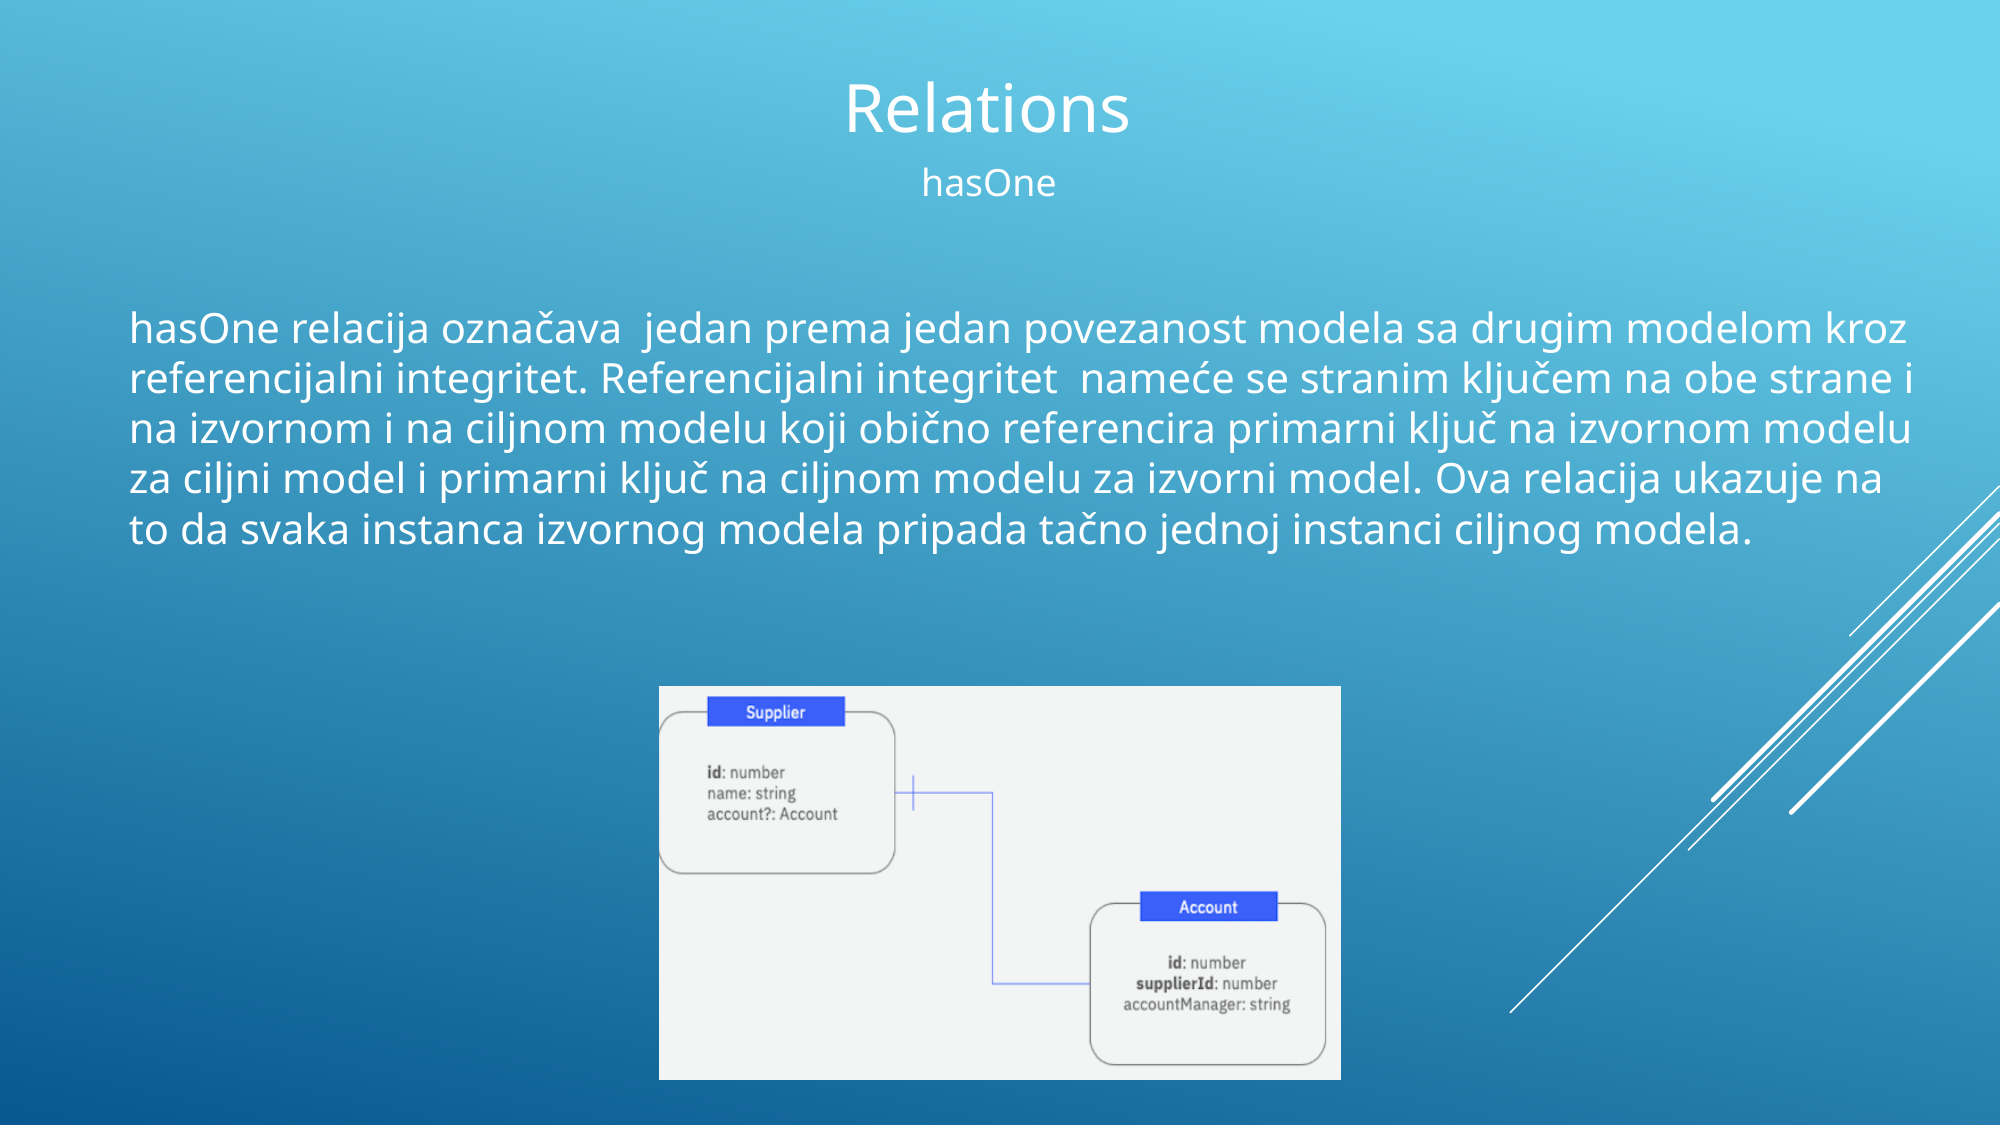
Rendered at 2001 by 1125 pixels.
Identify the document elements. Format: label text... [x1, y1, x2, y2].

text_box Relations [828, 58, 1172, 154]
text_box hasOne relacija označava jedan prema jedan povezanost modela sa drugim modelom kroz referencijalni integritet. Referencijalni integritet nameće se stranim ključem na obe strane i na izvornom i na ciljnom modelu koji obično referencira primarni ključ na izvornom modelu za ciljni model i primarni ključ na ciljnom modelu za izvorni model. Ova relacija ukazuje na to da svaka instanca izvornog modela pripada tačno jednoj instanci ciljnog modela. [114, 294, 1946, 560]
text_box hasOne [906, 152, 1094, 294]
picture [659, 685, 1341, 1081]
